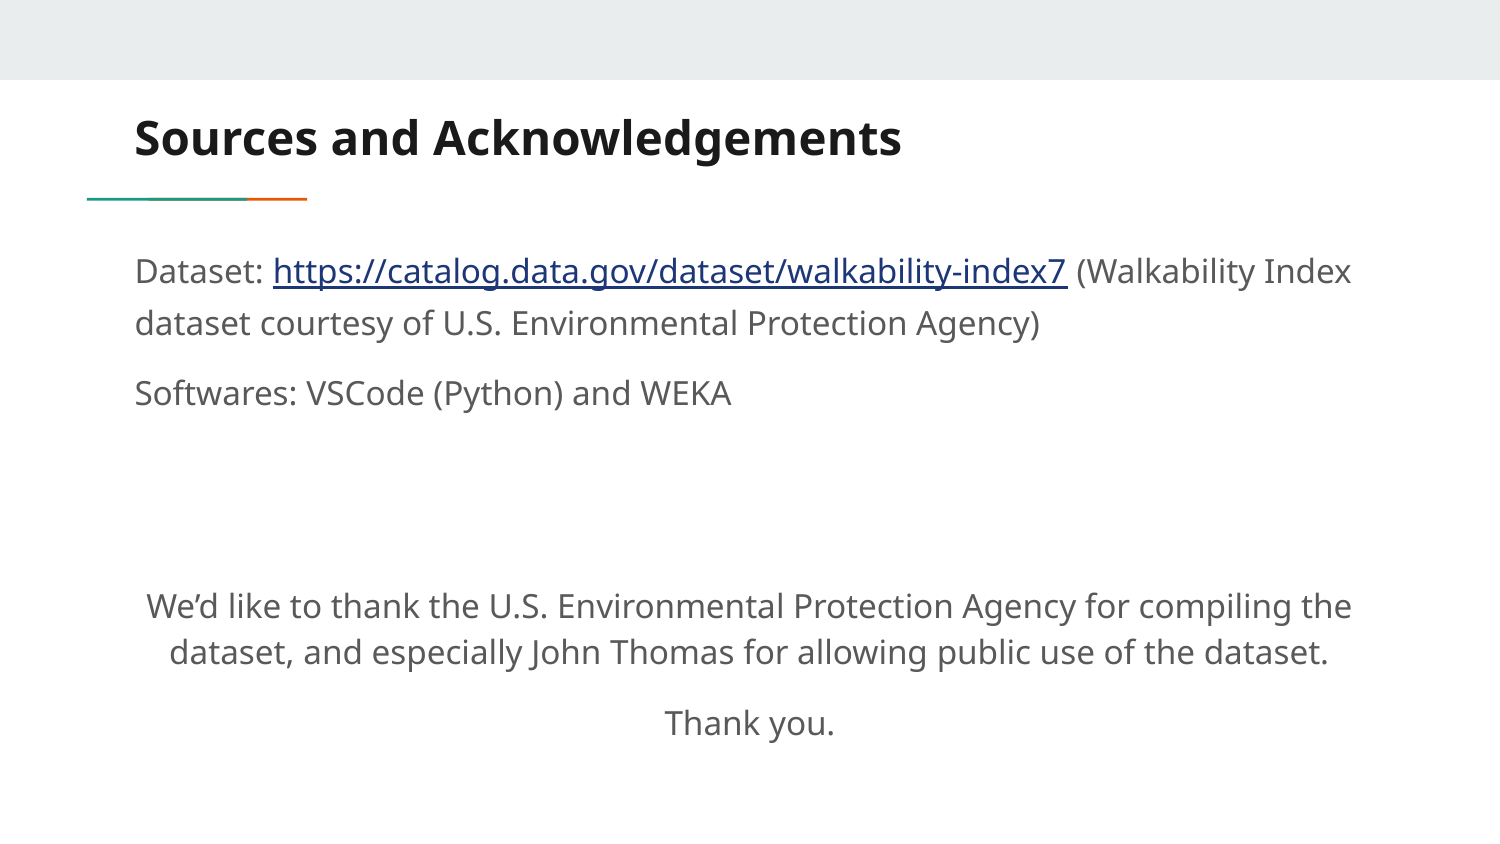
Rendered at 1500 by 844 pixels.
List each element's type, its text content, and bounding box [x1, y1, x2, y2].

list Dataset: https://catalog.data.gov/dataset/walkability-index7 (Walkability Index dataset courtesy of U.S. Environmental Protection Agency) Softwares: VSCode (Python) and WEKA We’d like to thank the U.S. Environmental Protection Agency for compiling the dataset, and especially John Thomas for allowing public use of the dataset. Thank you. [119, 228, 1381, 832]
title Sources and Acknowledgements [119, 92, 1381, 181]
